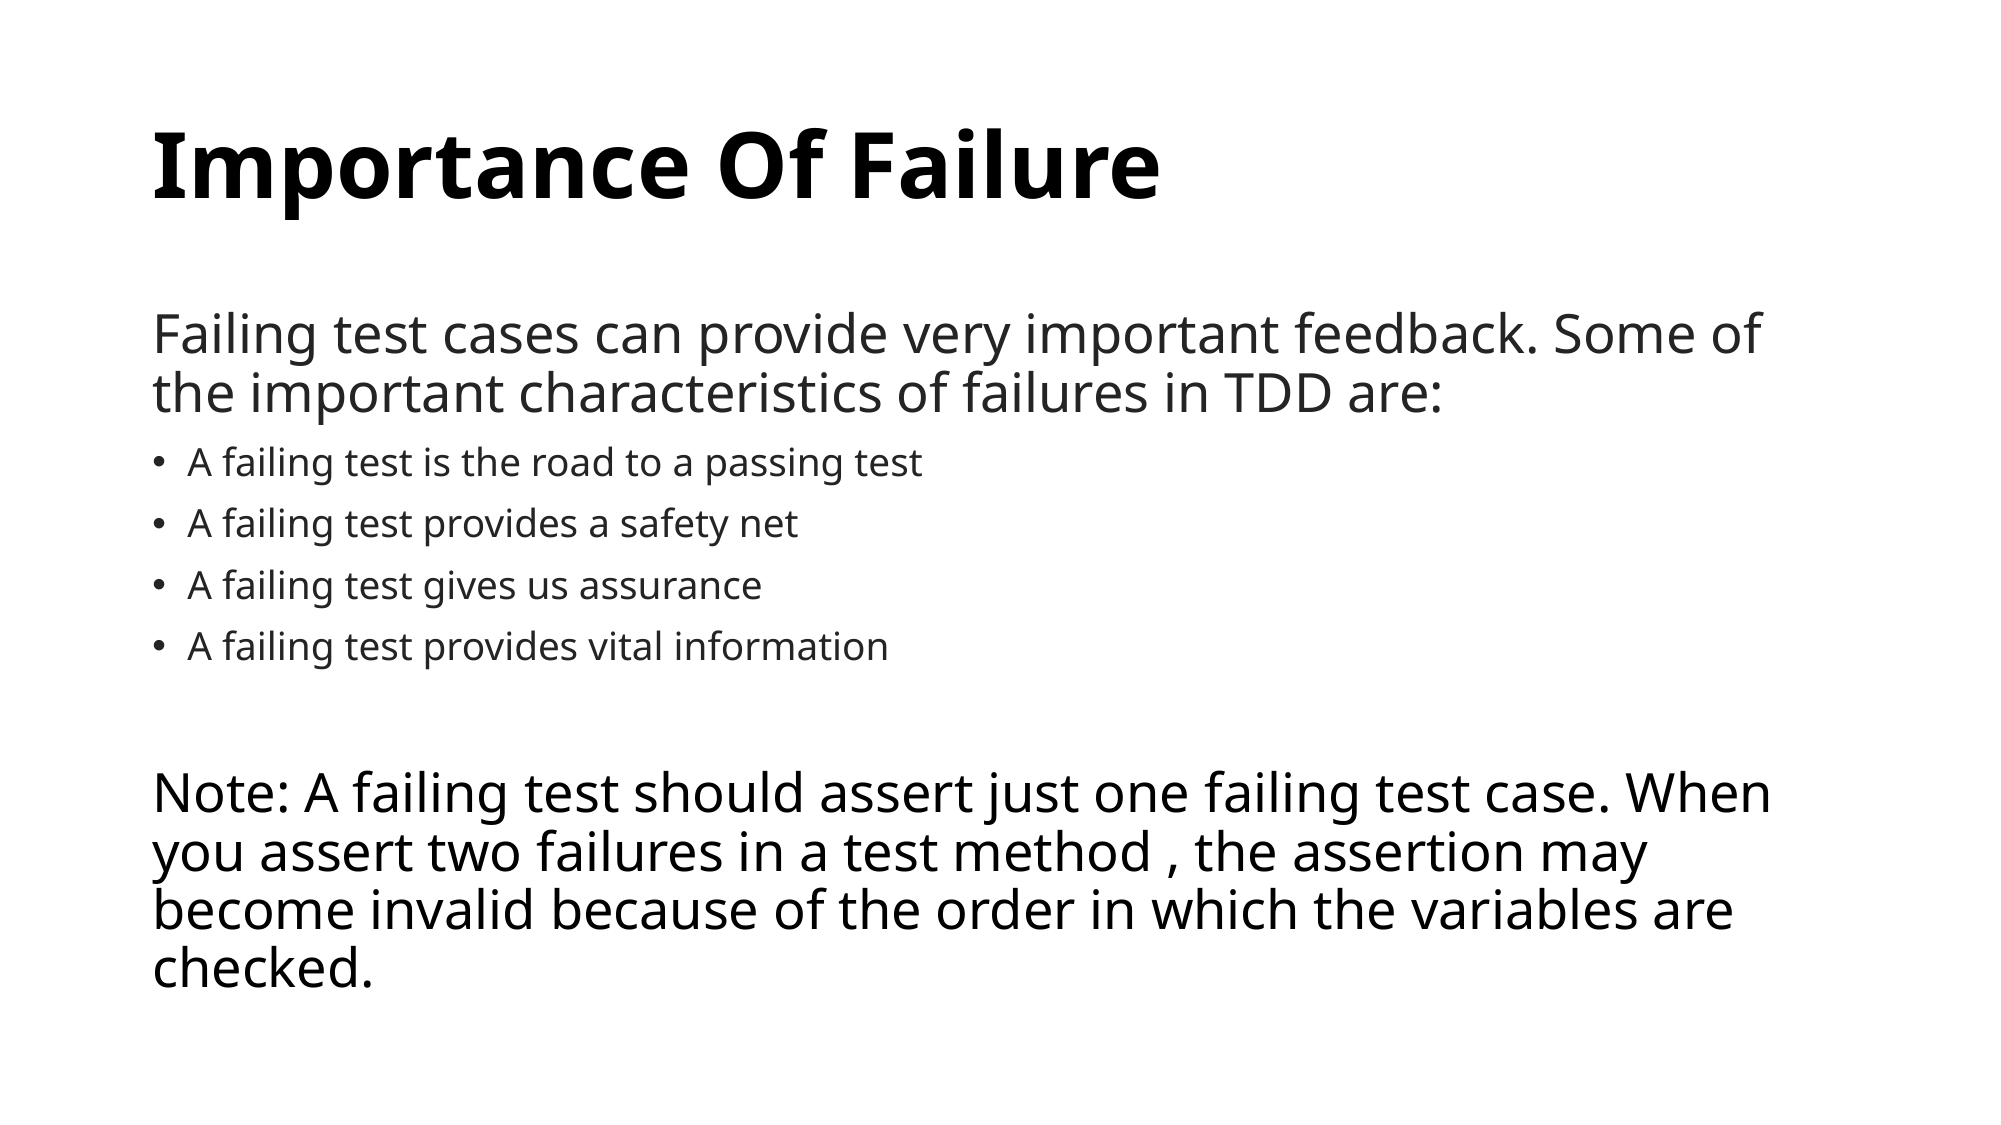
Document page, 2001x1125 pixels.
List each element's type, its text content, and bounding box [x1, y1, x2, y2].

title Importance Of Failure [137, 59, 1863, 278]
list Failing test cases can provide very important feedback. Some of the important characteristics of failures in TDD are: A failing test is the road to a passing test A failing test provides a safety net A failing test gives us assurance A failing test provides vital information Note: A failing test should assert just one failing test case. When you assert two failures in a test method , the assertion may become invalid because of the order in which the variables are checked. [137, 299, 1863, 1014]
